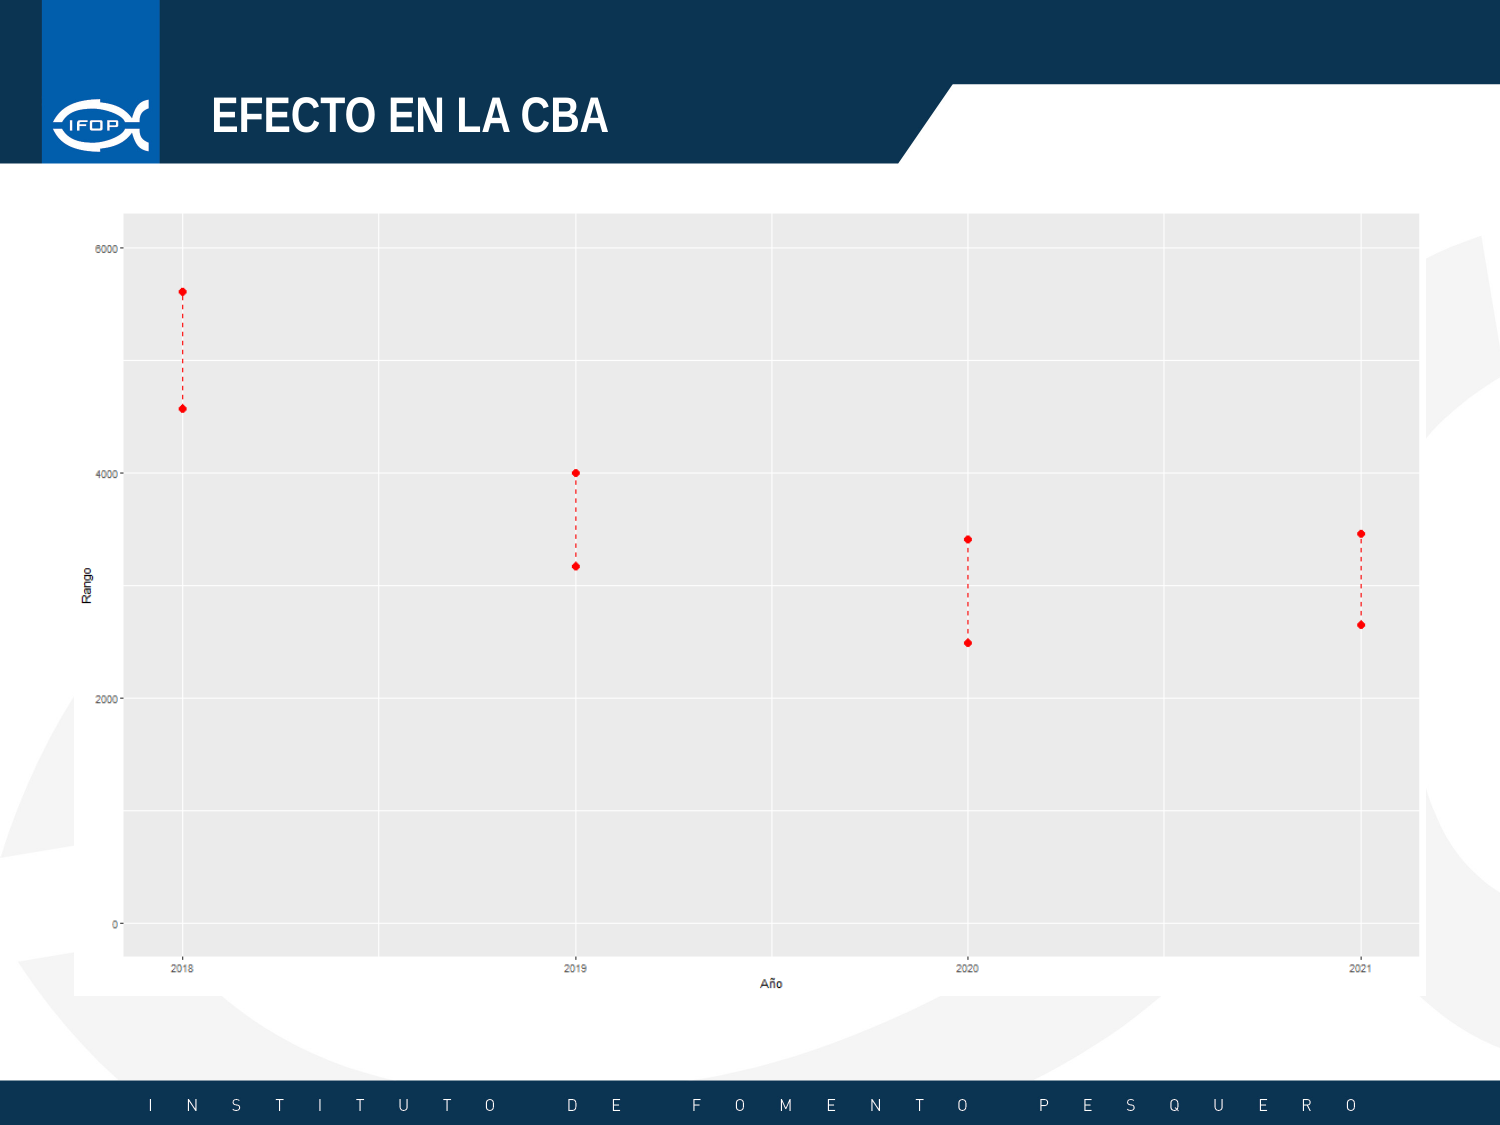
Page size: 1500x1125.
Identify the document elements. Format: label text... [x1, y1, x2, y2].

picture [0, 0, 1500, 1125]
text_box EFECTO EN LA CBA [196, 75, 812, 150]
